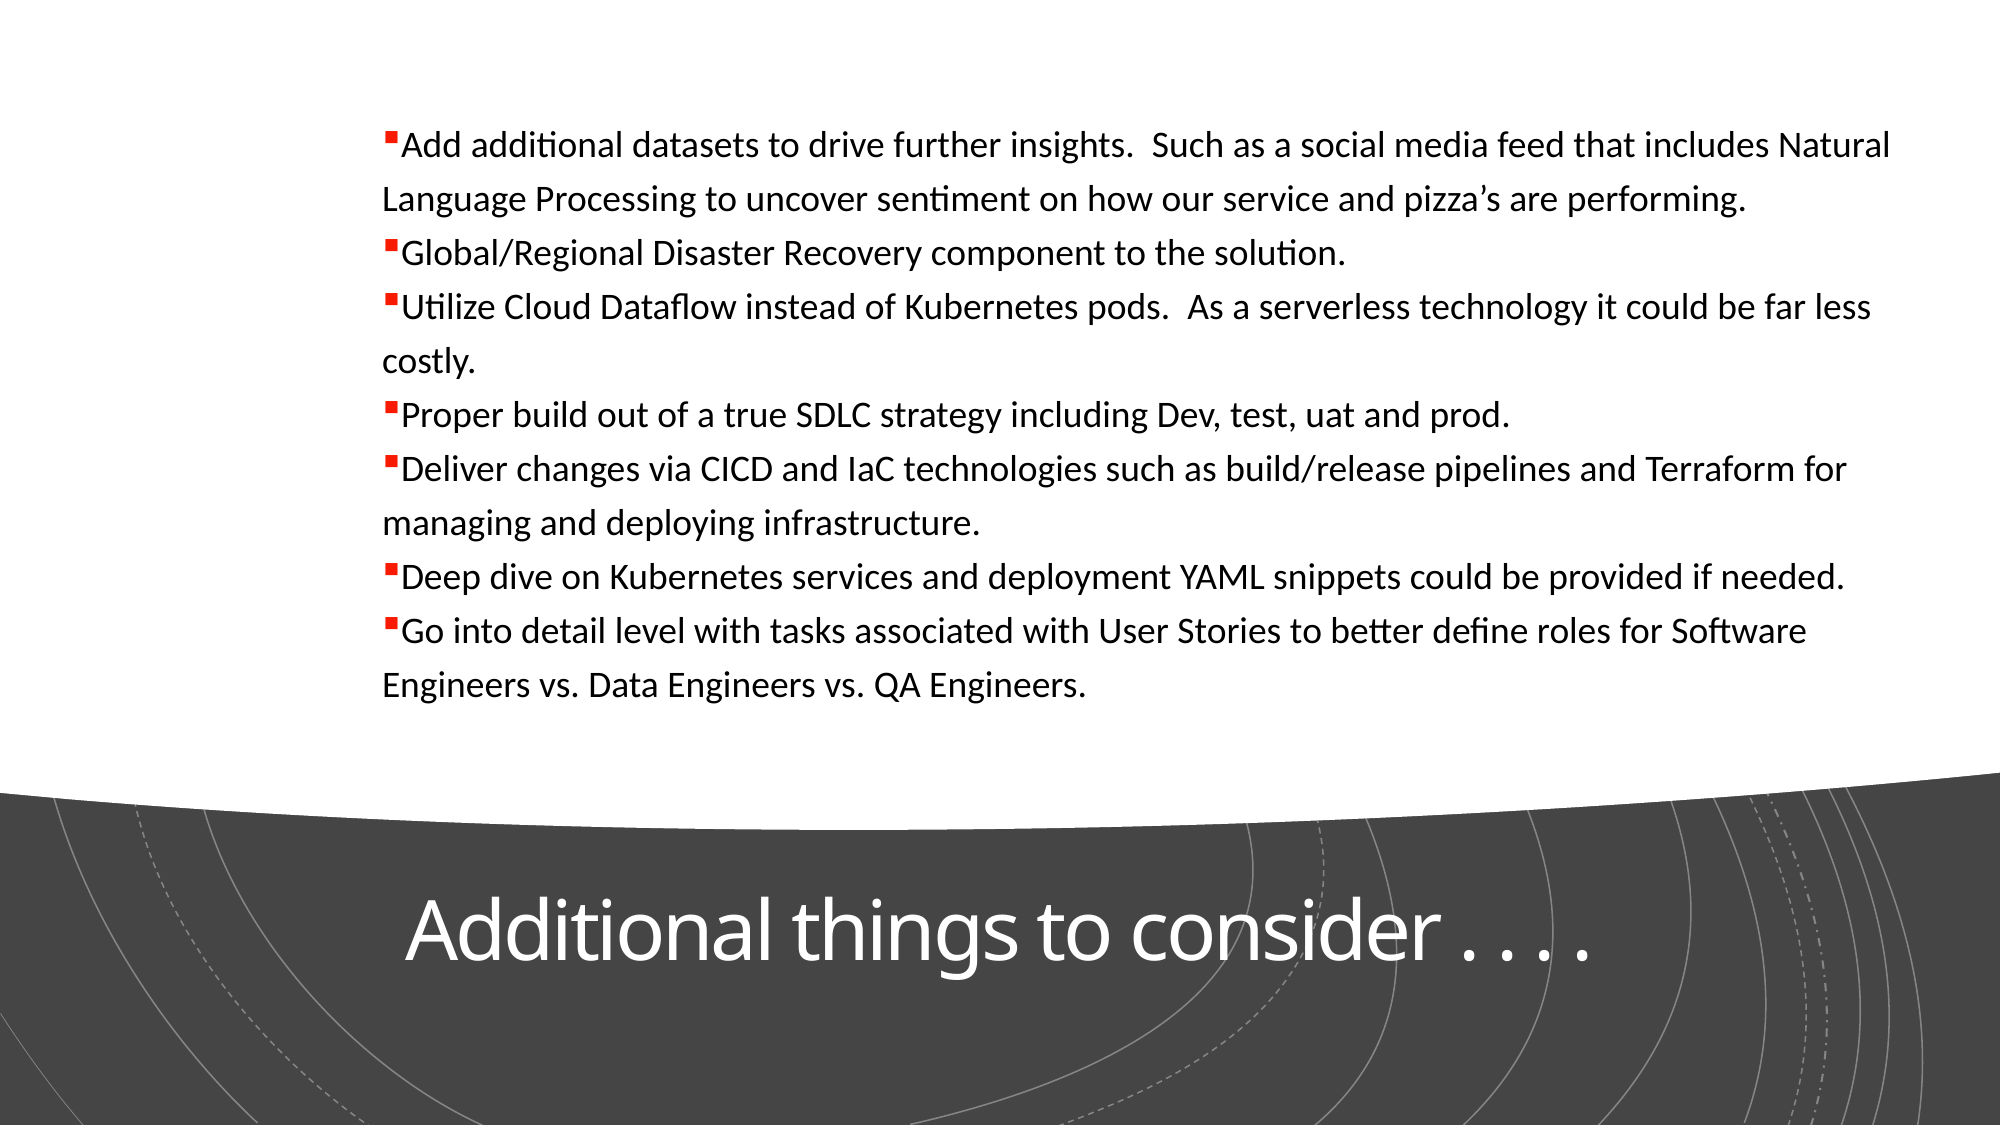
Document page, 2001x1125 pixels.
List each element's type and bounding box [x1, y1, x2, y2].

text_box [0, 0, 2000, 1125]
